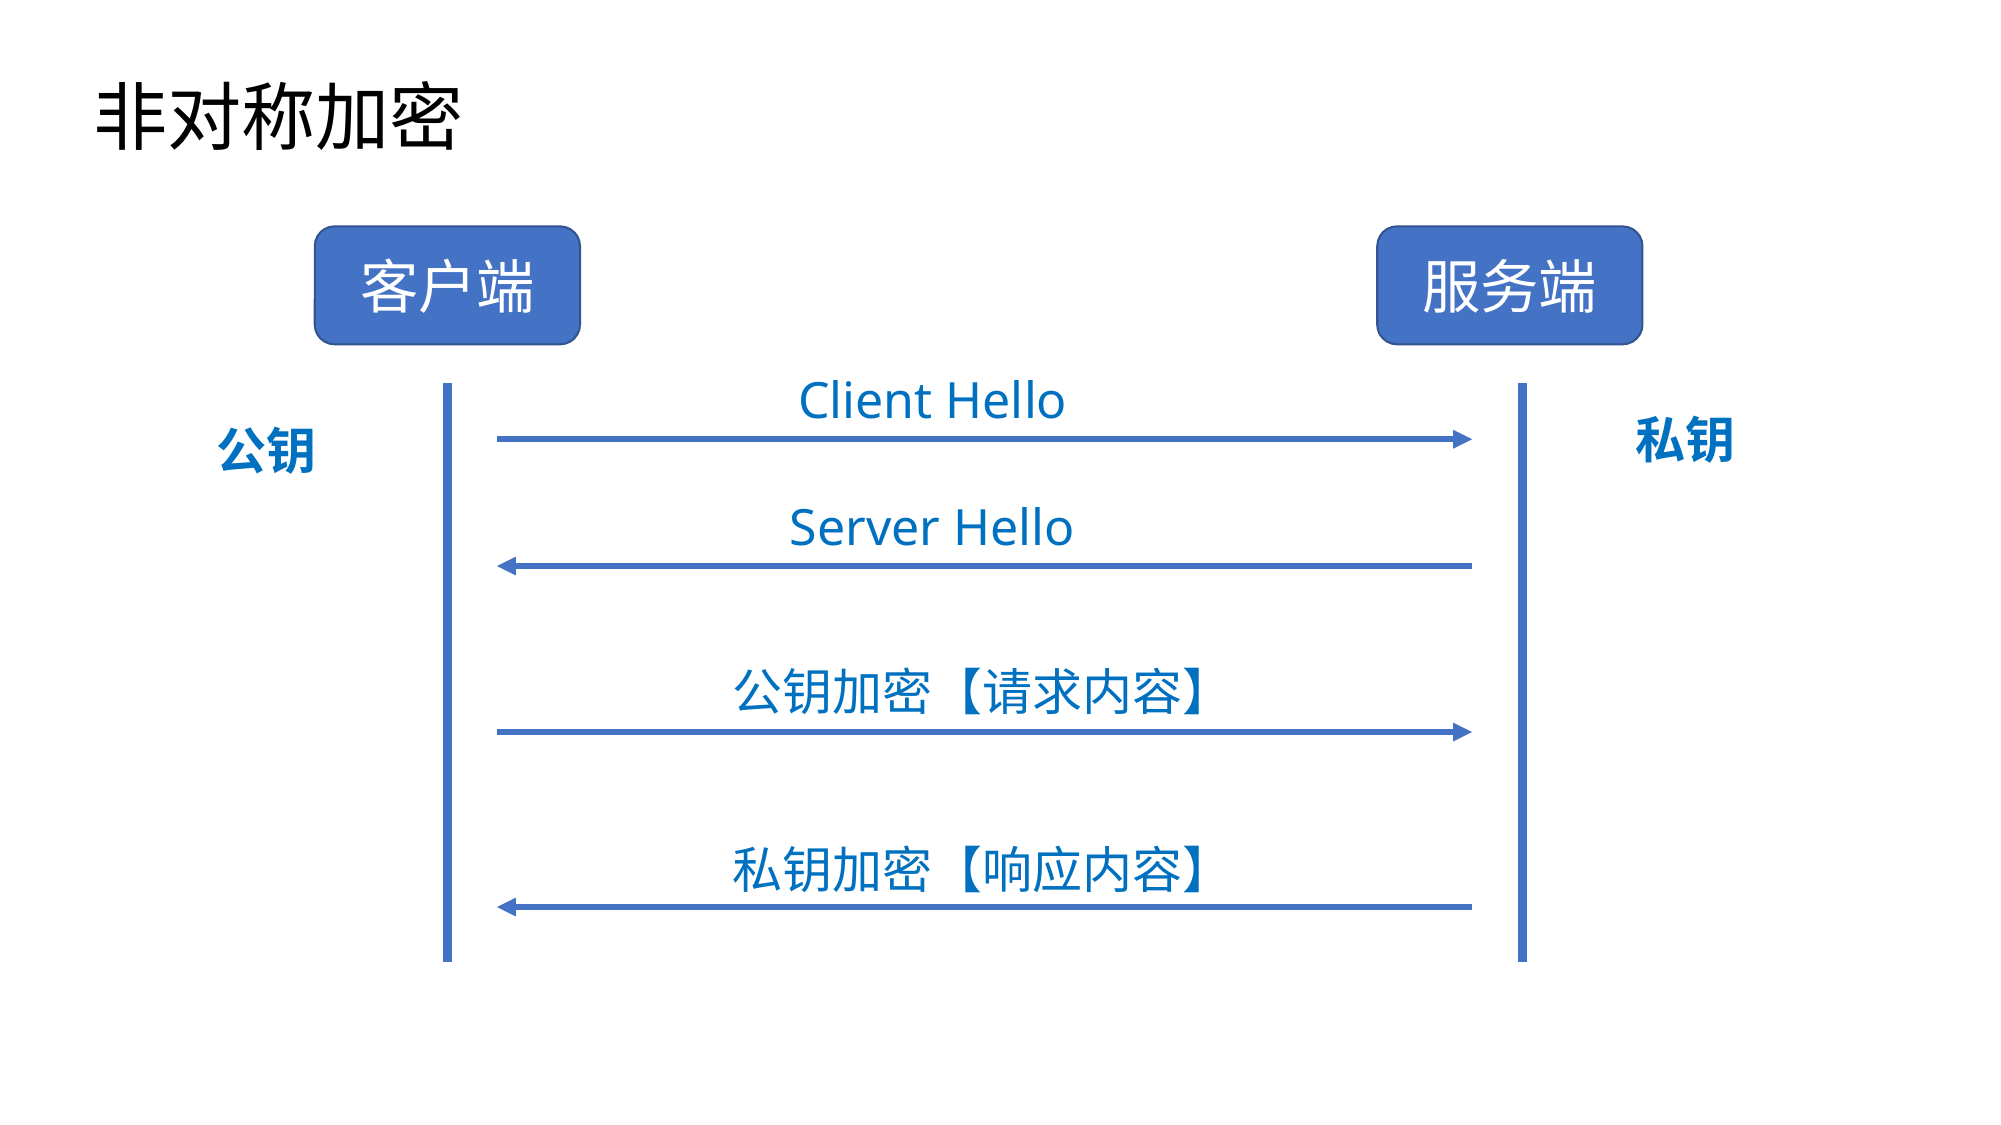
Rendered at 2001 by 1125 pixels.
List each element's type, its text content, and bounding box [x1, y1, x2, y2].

text_box 私钥加密【响应内容】 [717, 831, 1248, 907]
text_box Client Hello [783, 361, 1083, 437]
title 非对称加密 [78, 73, 1106, 169]
text_box 客户端 [313, 225, 582, 346]
text_box 服务端 [1376, 225, 1644, 346]
text_box 公钥 [201, 412, 361, 488]
text_box 公钥加密【请求内容】 [717, 652, 1248, 728]
text_box Server Hello [775, 488, 1091, 563]
text_box 私钥 [1620, 401, 1750, 477]
